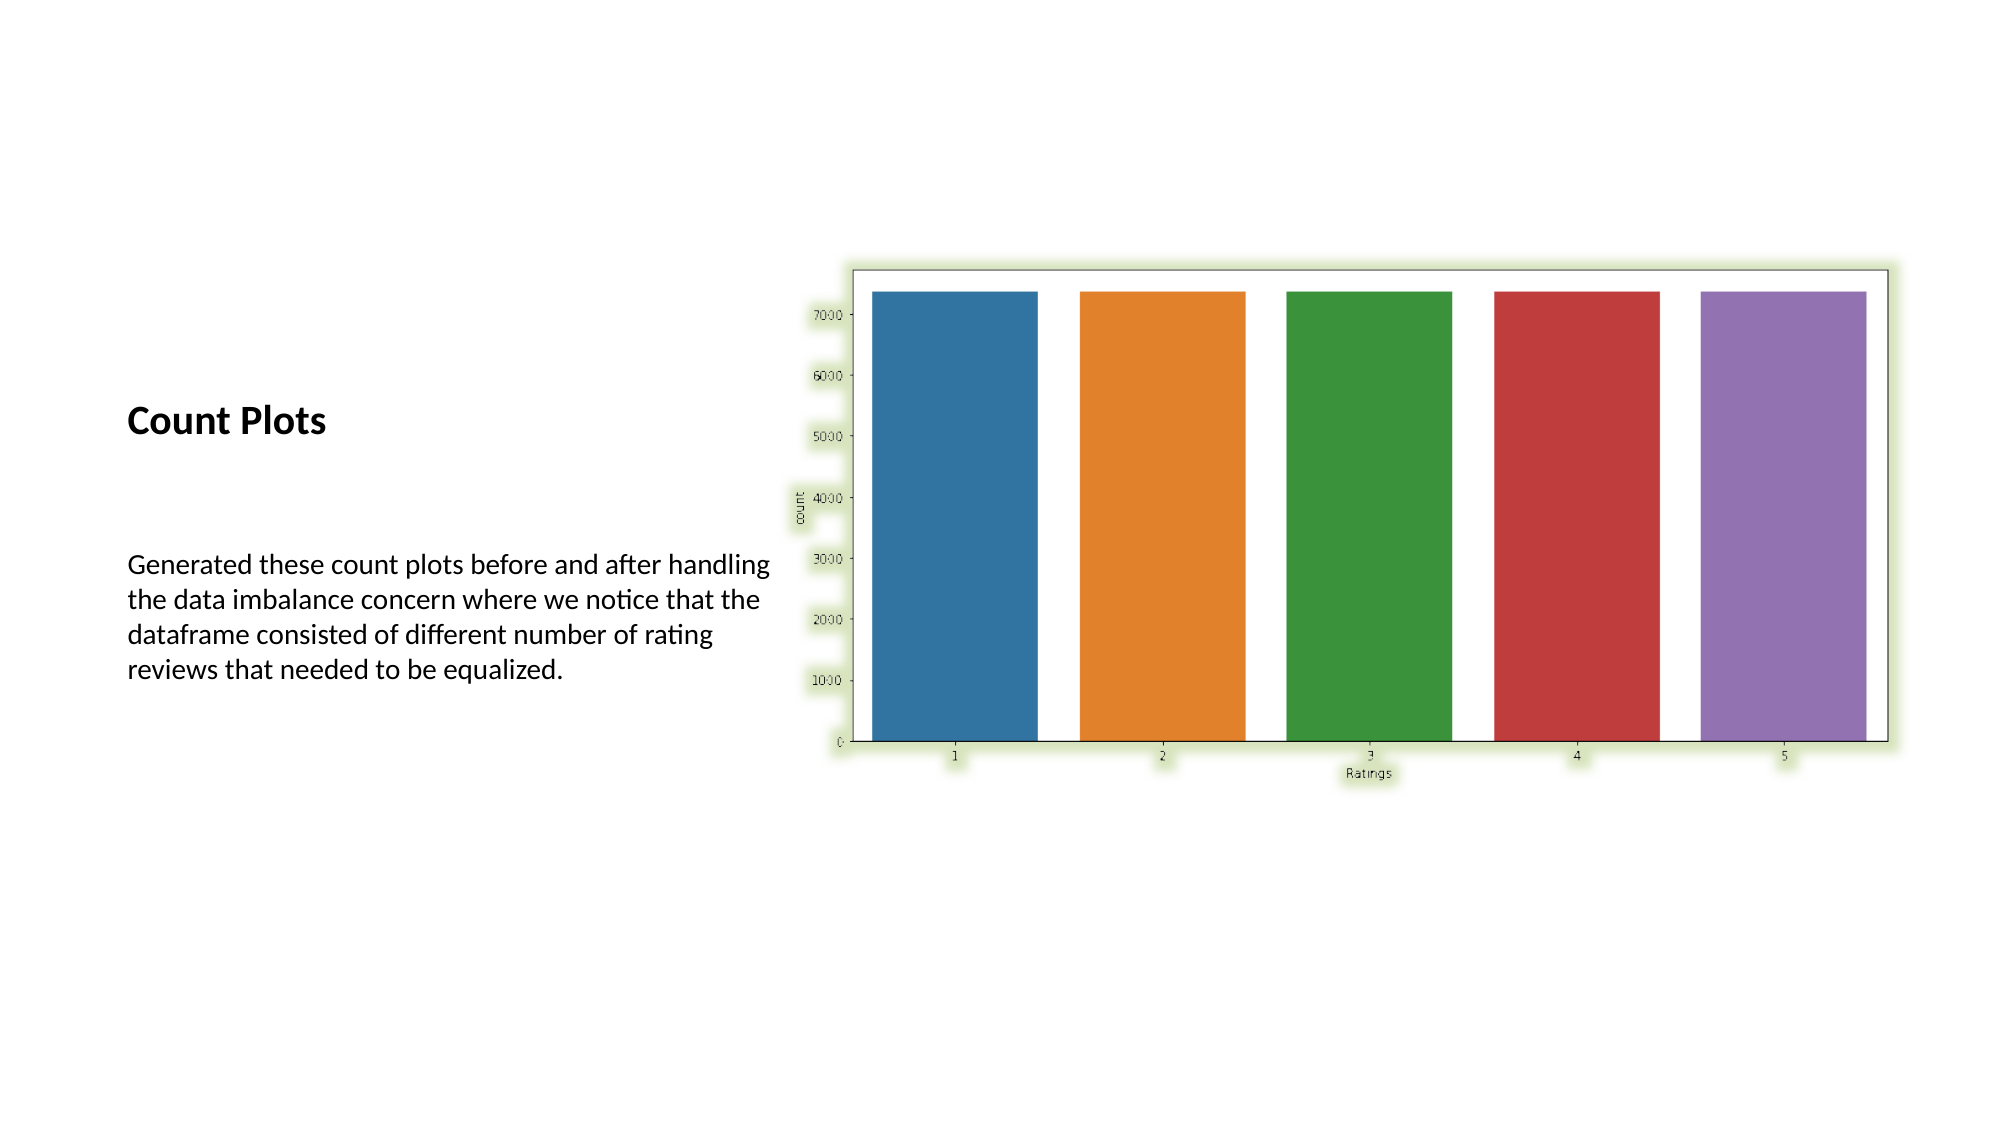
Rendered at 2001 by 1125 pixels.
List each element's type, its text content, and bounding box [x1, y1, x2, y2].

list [781, 261, 1901, 788]
title Count Plots [112, 249, 767, 450]
list Generated these count plots before and after handling the data imbalance concern where we notice that the dataframe consisted of different number of rating reviews that needed to be equalized. [112, 537, 788, 1021]
